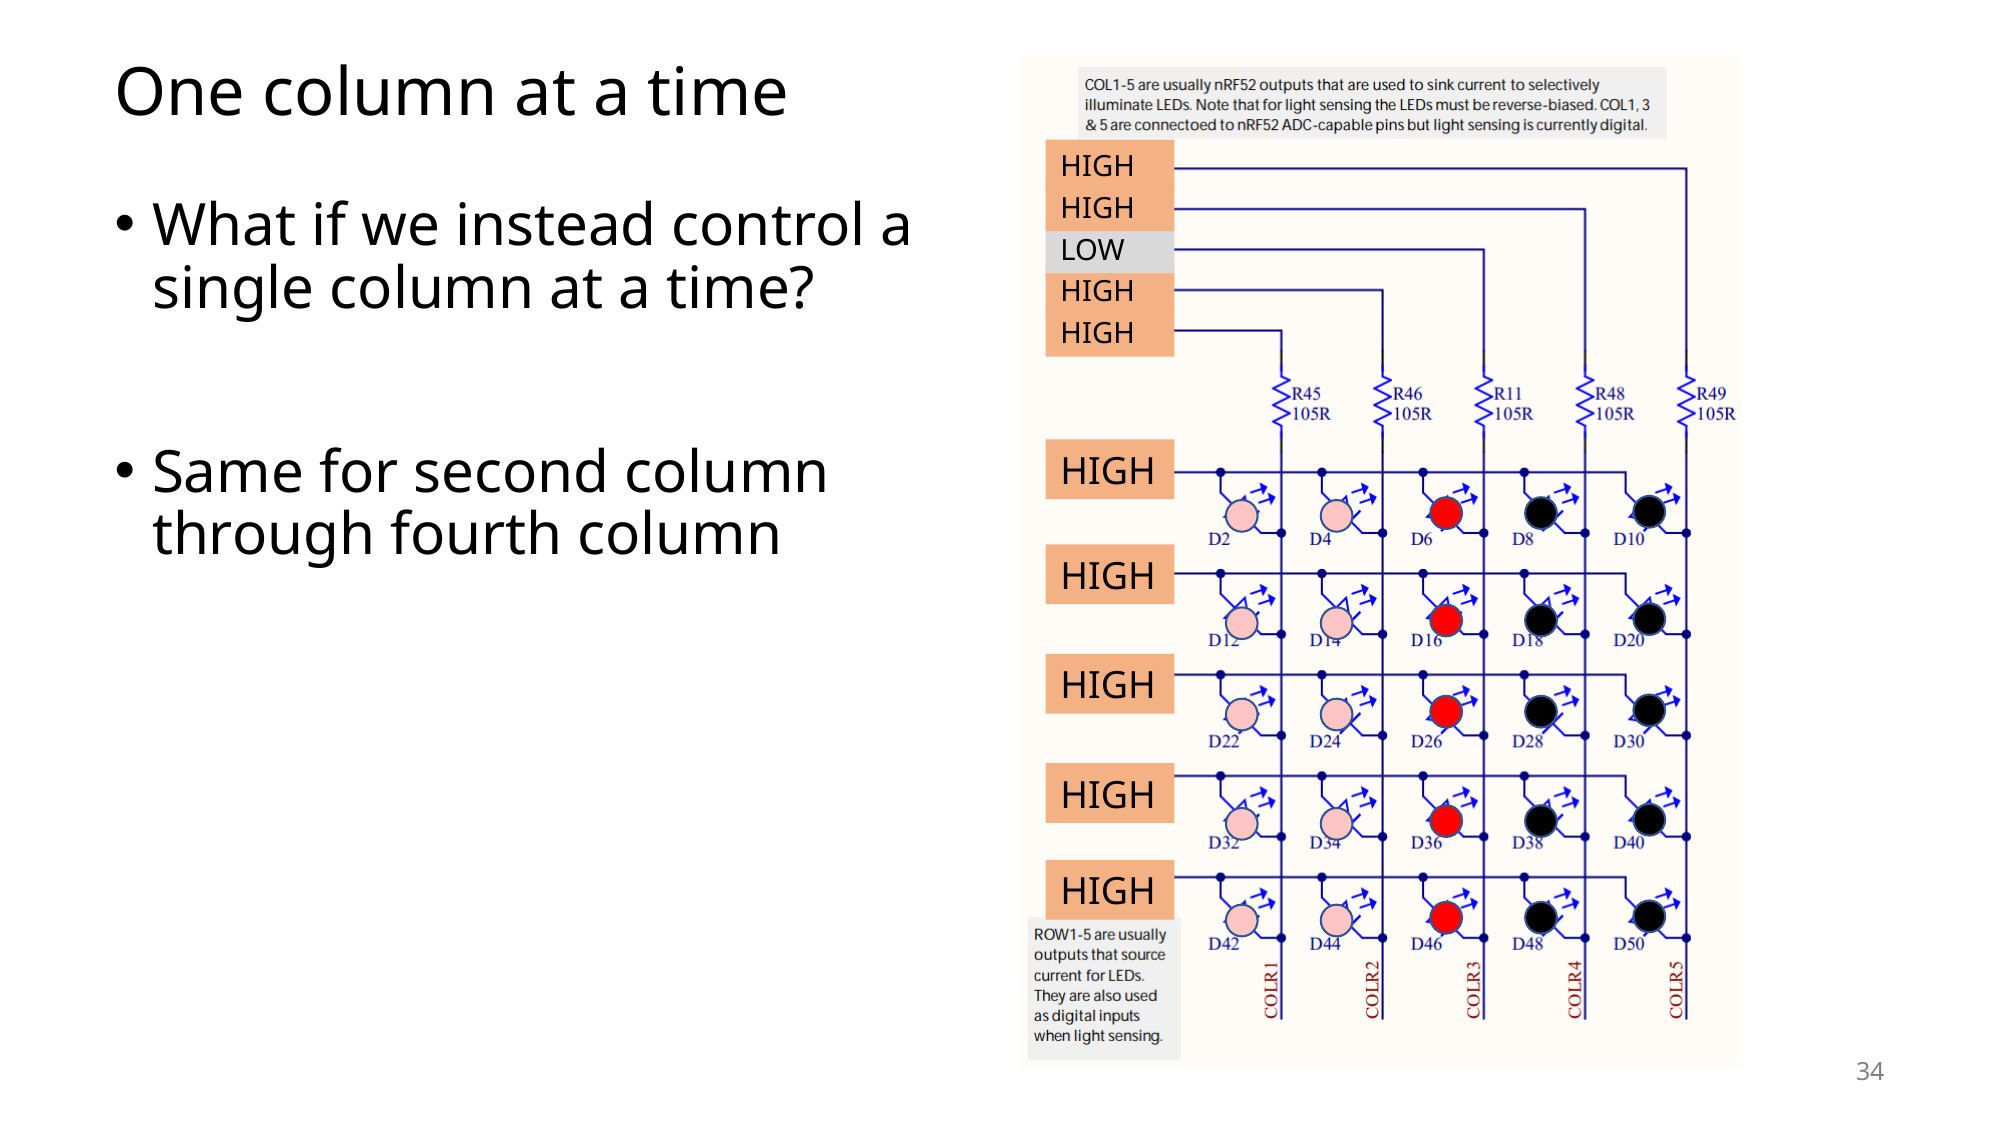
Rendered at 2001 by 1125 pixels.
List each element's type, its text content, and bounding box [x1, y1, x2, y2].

picture [1021, 56, 1742, 1069]
title One column at a time [99, 37, 1900, 150]
list What if we instead control a single column at a time? Same for second column through fourth column [99, 187, 979, 1013]
slide_number 34 [1749, 1042, 1900, 1103]
